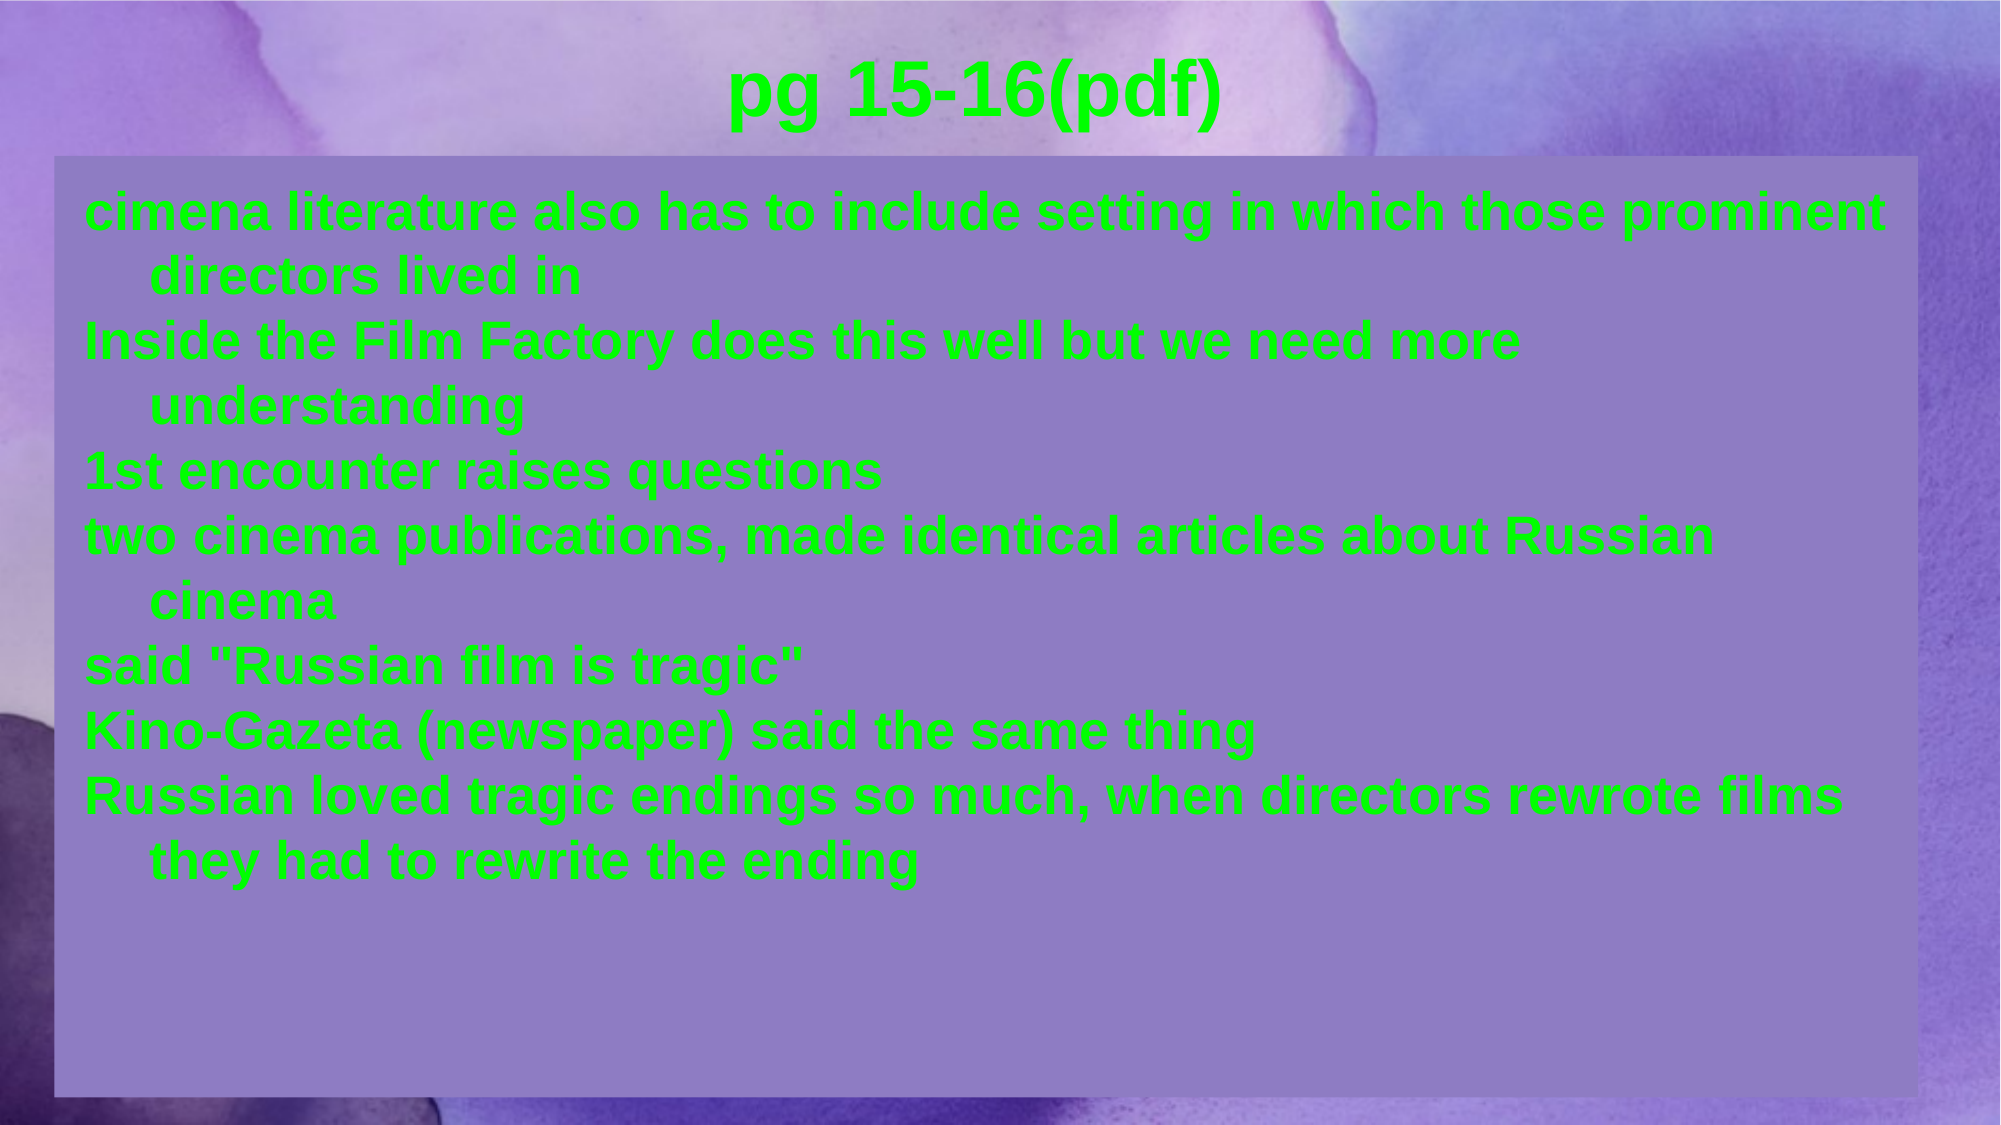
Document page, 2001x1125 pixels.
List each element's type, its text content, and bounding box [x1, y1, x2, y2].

title pg 15-16(pdf) [43, 17, 1908, 143]
picture [0, 0, 2001, 1125]
list cimena literature also has to include setting in which those prominent directors lived in Inside the Film Factory does this well but we need more understanding 1st encounter raises questions two cinema publications, made identical articles about Russian cinema said "Russian film is tragic" Kino-Gazeta (newspaper) said the same thing Russian loved tragic endings so much, when directors rewrote films they had to rewrite the ending [54, 155, 1919, 1098]
